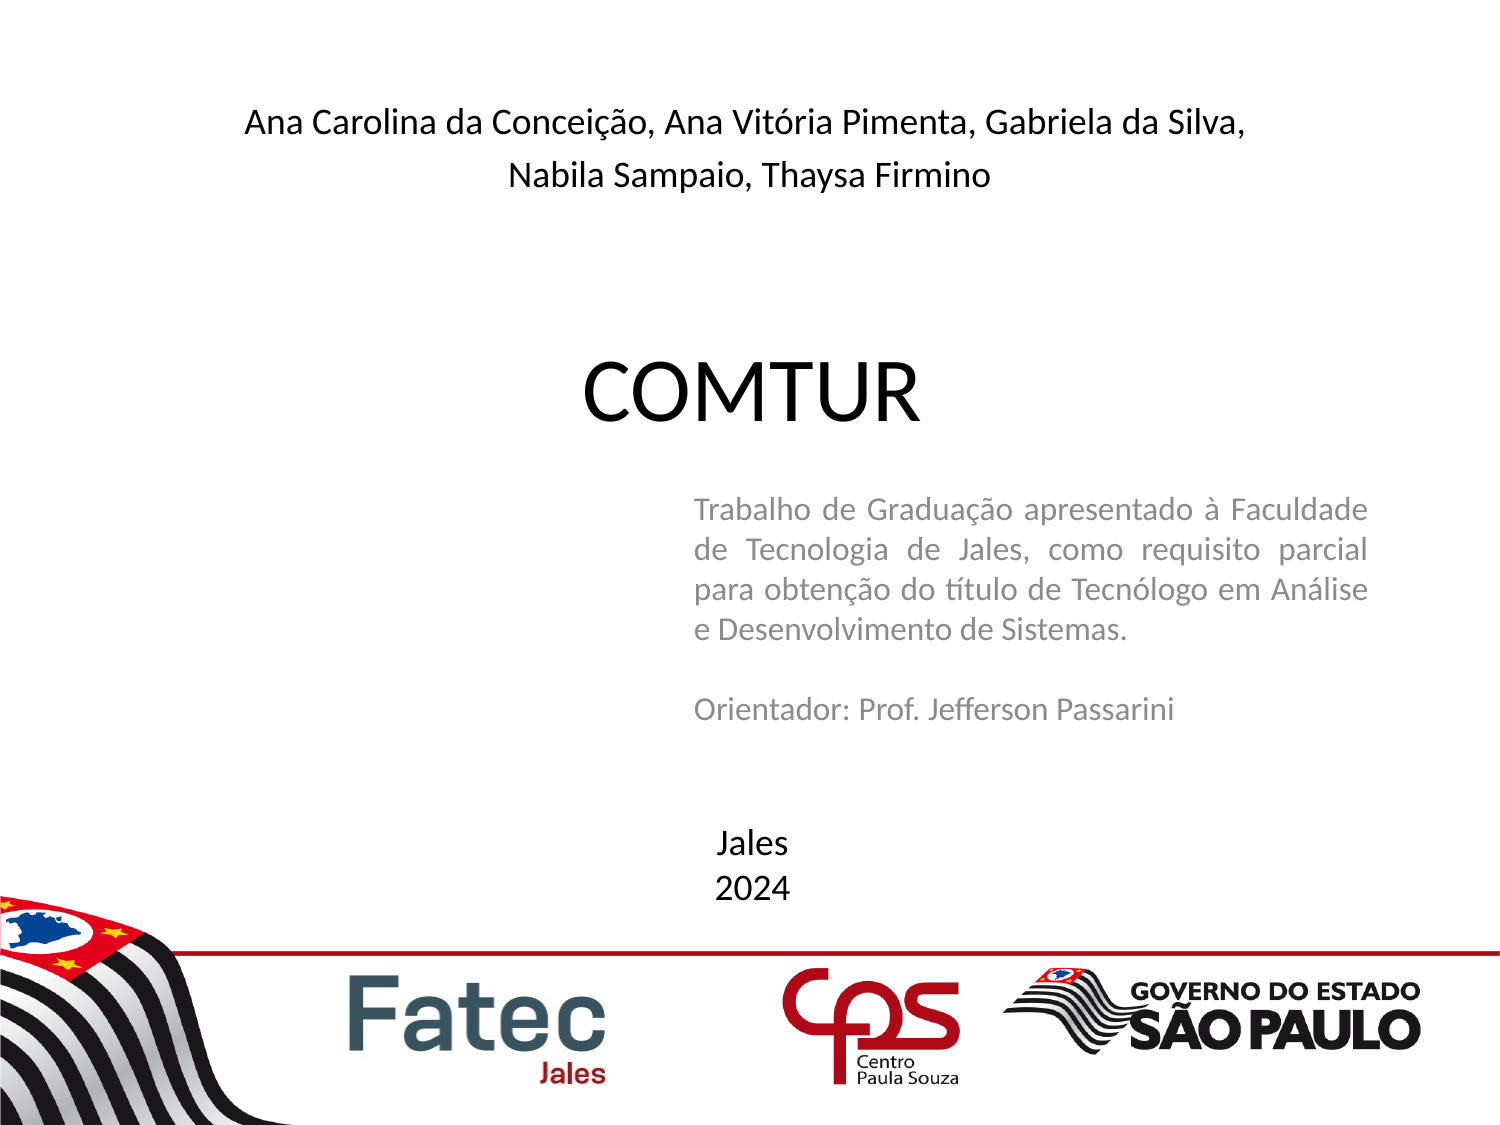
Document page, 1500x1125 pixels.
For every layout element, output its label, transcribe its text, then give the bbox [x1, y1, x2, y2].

text_box Trabalho de Graduação apresentado à Faculdade de Tecnologia de Jales, como requisito parcial para obtenção do título de Tecnólogo em Análise e Desenvolvimento de Sistemas. Orientador: Prof. Jefferson Passarini [679, 479, 1385, 734]
text_box Jales 2024 [2, 810, 1500, 929]
text_box Ana Carolina da Conceição, Ana Vitória Pimenta, Gabriela da Silva, Nabila Sampaio, Thaysa Firmino [0, 89, 1500, 209]
text_box COMTUR [2, 264, 1500, 506]
picture [0, 896, 1500, 1125]
